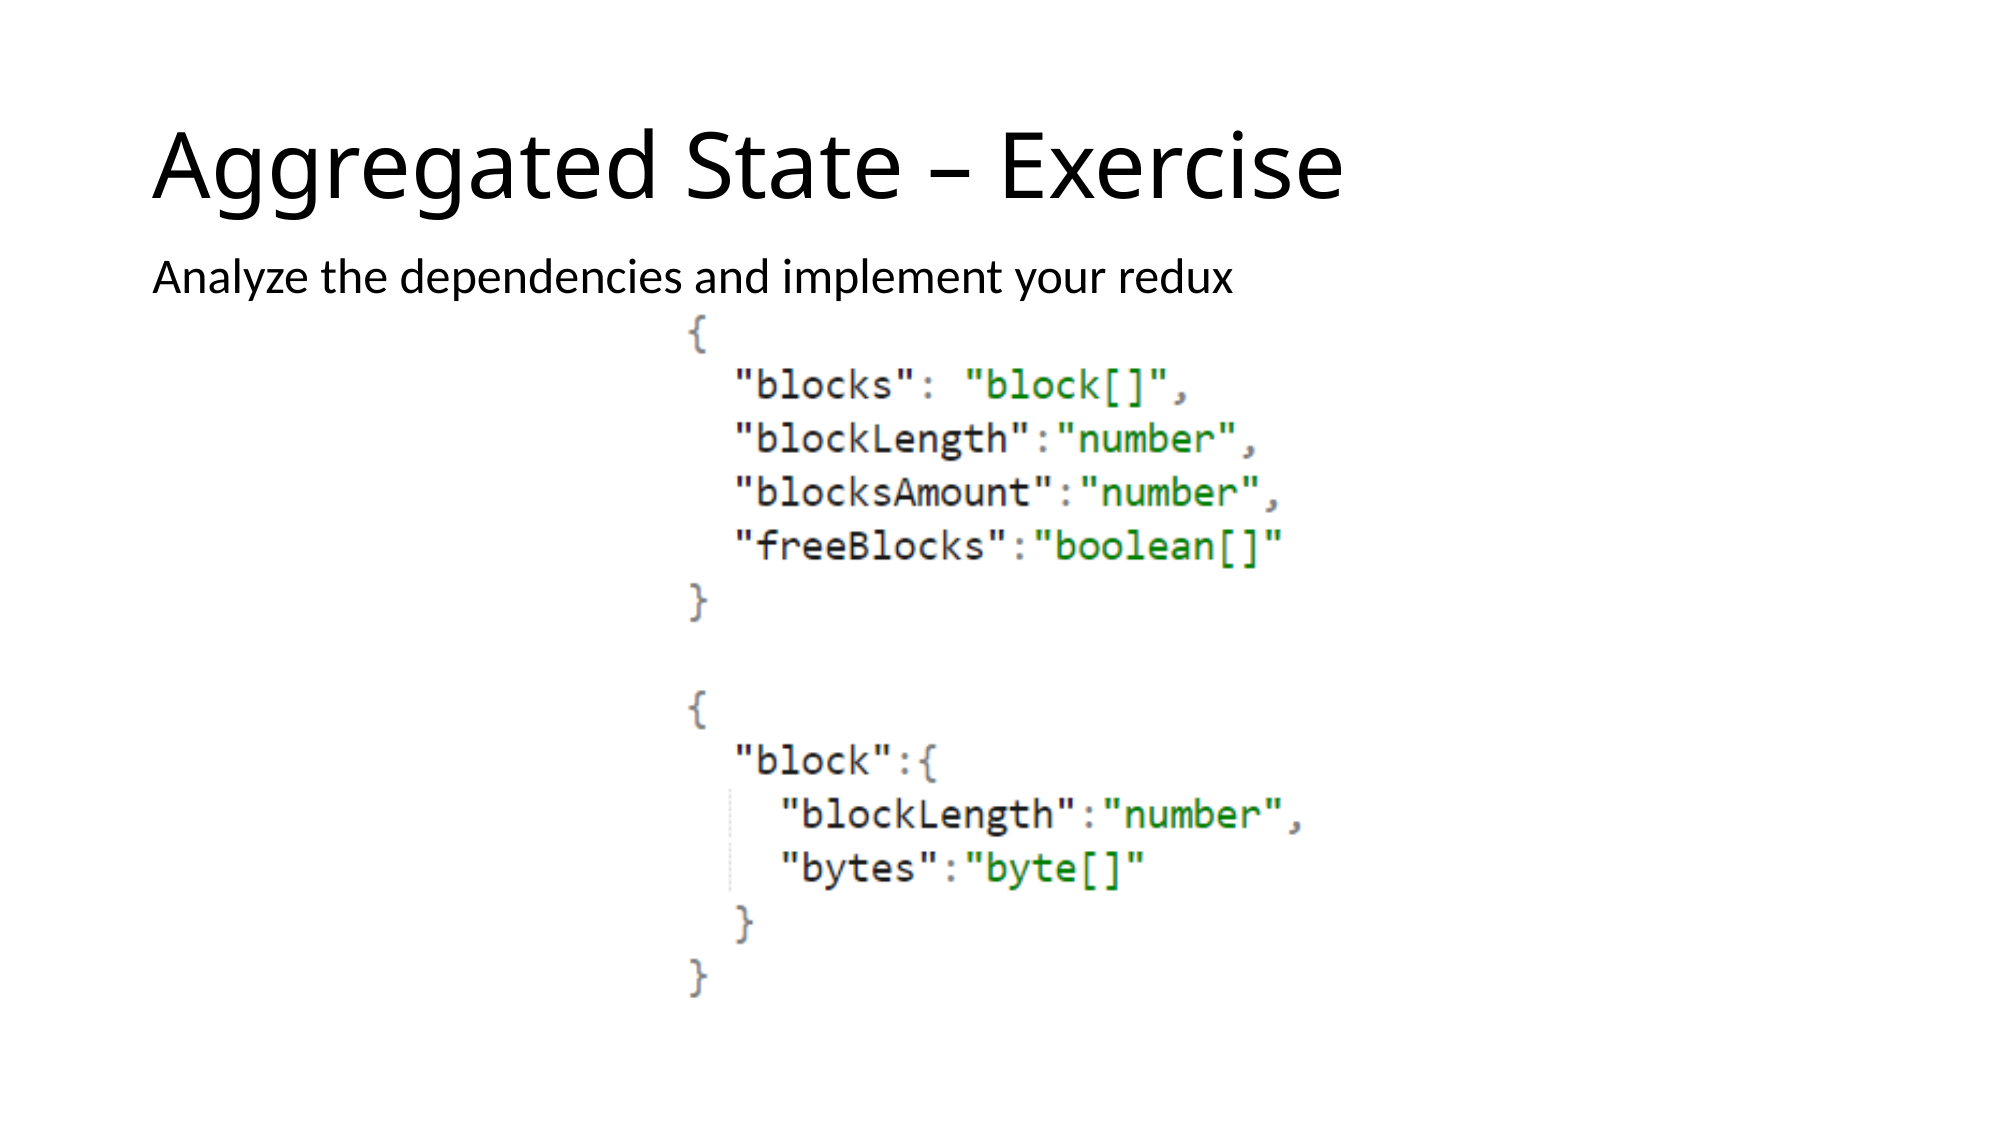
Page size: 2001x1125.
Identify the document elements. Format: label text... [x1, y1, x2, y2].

text_box Analyze the dependencies and implement your redux [137, 235, 1250, 311]
picture [678, 309, 1322, 1011]
title Aggregated State – Exercise [137, 59, 1863, 278]
